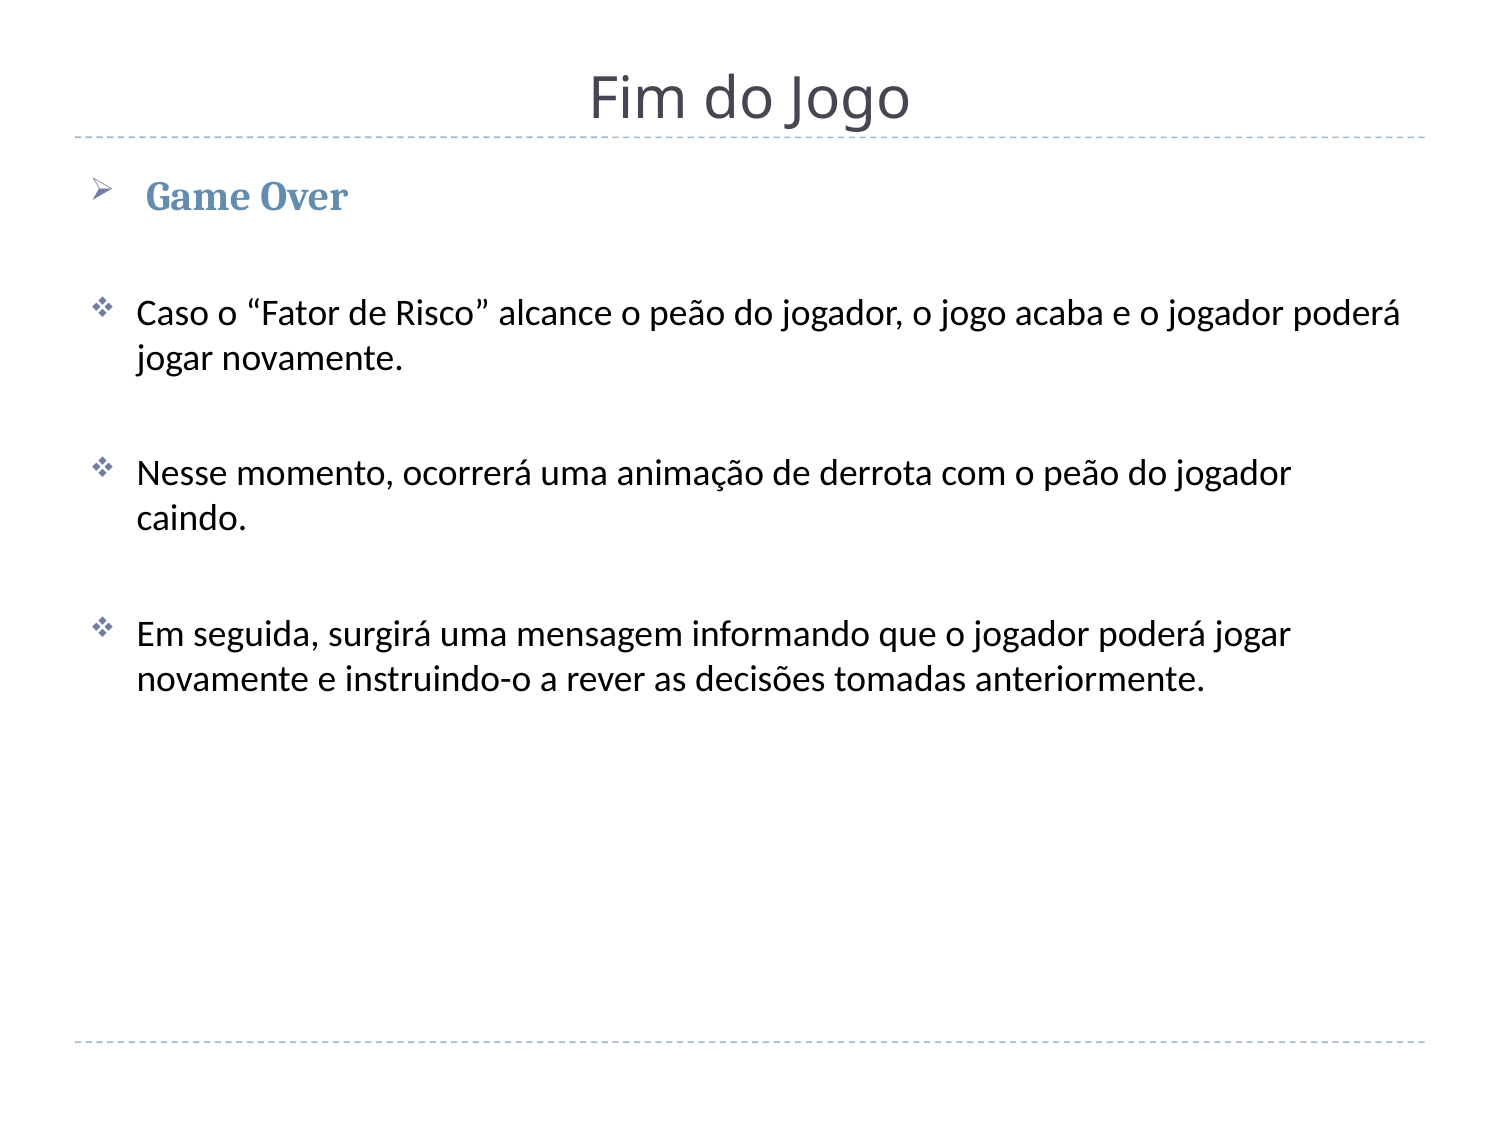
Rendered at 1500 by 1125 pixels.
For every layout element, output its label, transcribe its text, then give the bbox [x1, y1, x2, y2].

list Game Over Caso o “Fator de Risco” alcance o peão do jogador, o jogo acaba e o jogador poderá jogar novamente. Nesse momento, ocorrerá uma animação de derrota com o peão do jogador caindo. Em seguida, surgirá uma mensagem informando que o jogador poderá jogar novamente e instruindo-o a rever as decisões tomadas anteriormente. [75, 160, 1425, 1024]
title Fim do Jogo [75, 24, 1425, 138]
